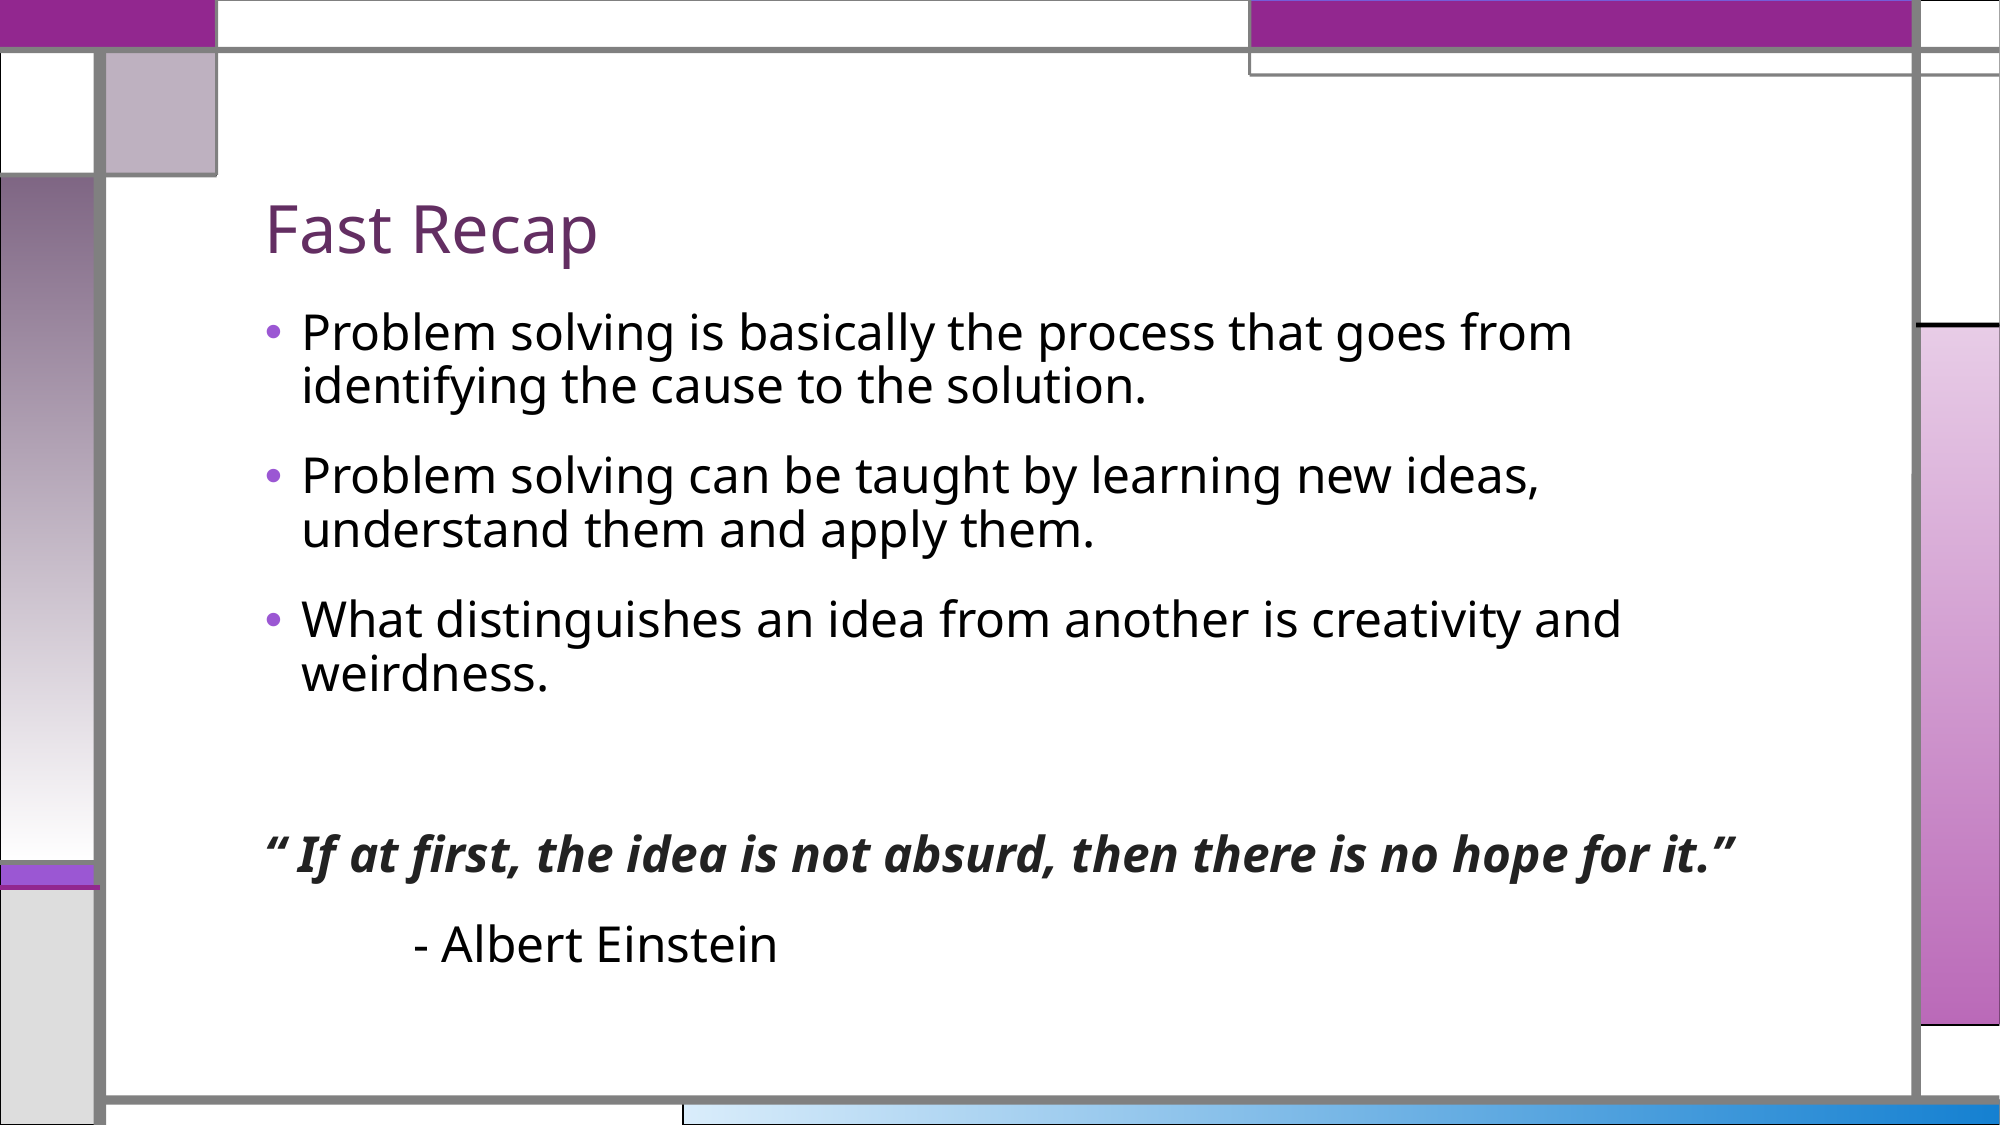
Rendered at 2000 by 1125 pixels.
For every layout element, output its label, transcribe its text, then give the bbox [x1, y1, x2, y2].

title Fast Recap [249, 87, 1825, 275]
list Problem solving is basically the process that goes from identifying the cause to the solution. Problem solving can be taught by learning new ideas, understand them and apply them. What distinguishes an idea from another is creativity and weirdness. “ If at first, the idea is not absurd, then there is no hope for it.” - Albert Einstein [249, 299, 1825, 988]
